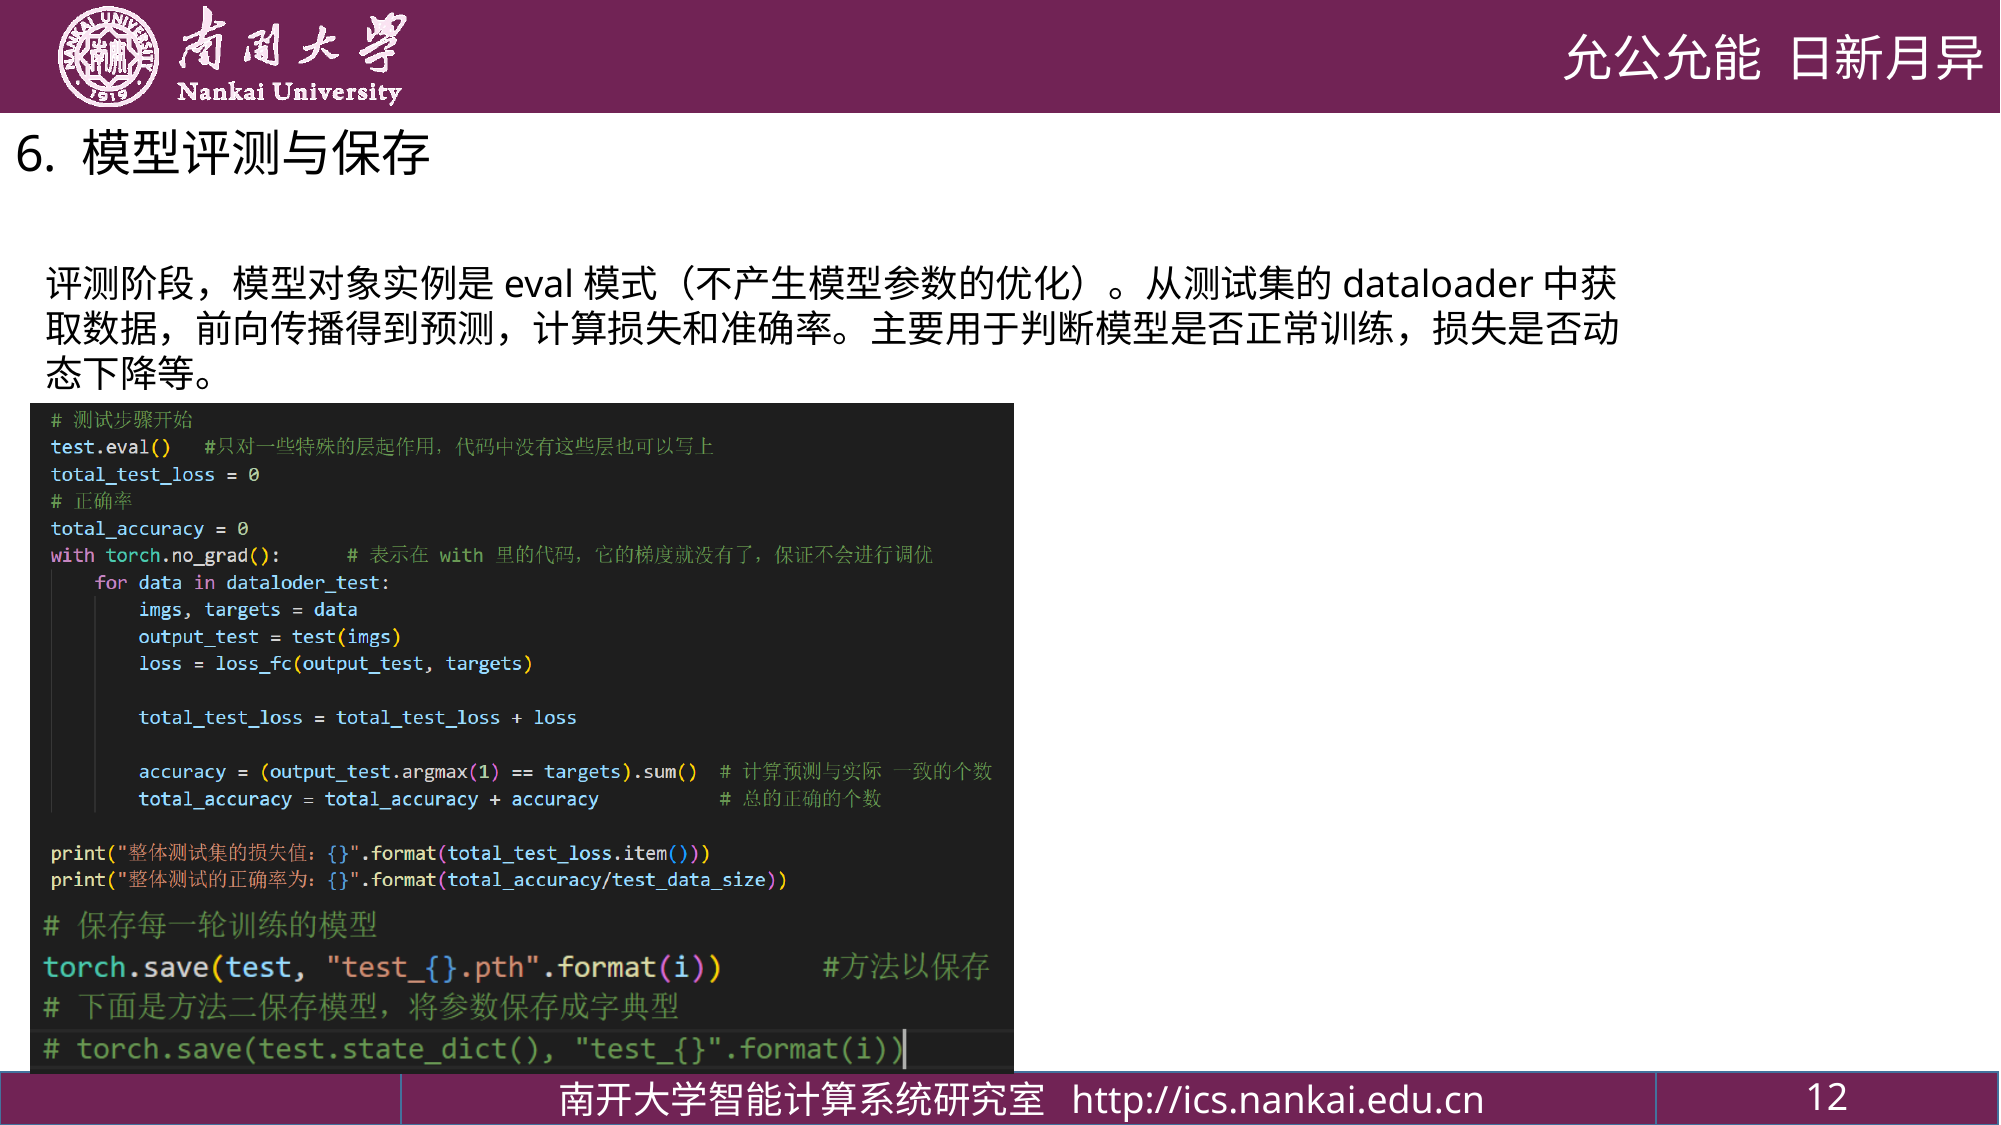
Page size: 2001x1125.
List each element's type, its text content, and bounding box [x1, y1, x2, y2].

picture [30, 403, 1014, 1075]
title 6. 模型评测与保存 [0, 46, 1725, 264]
text_box 评测阶段，模型对象实例是eval模式（不产生模型参数的优化）。从测试集的dataloader中获取数据，前向传播得到预测，计算损失和准确率。主要用于判断模型是否正常训练，损失是否动态下降等。 [30, 252, 1651, 402]
